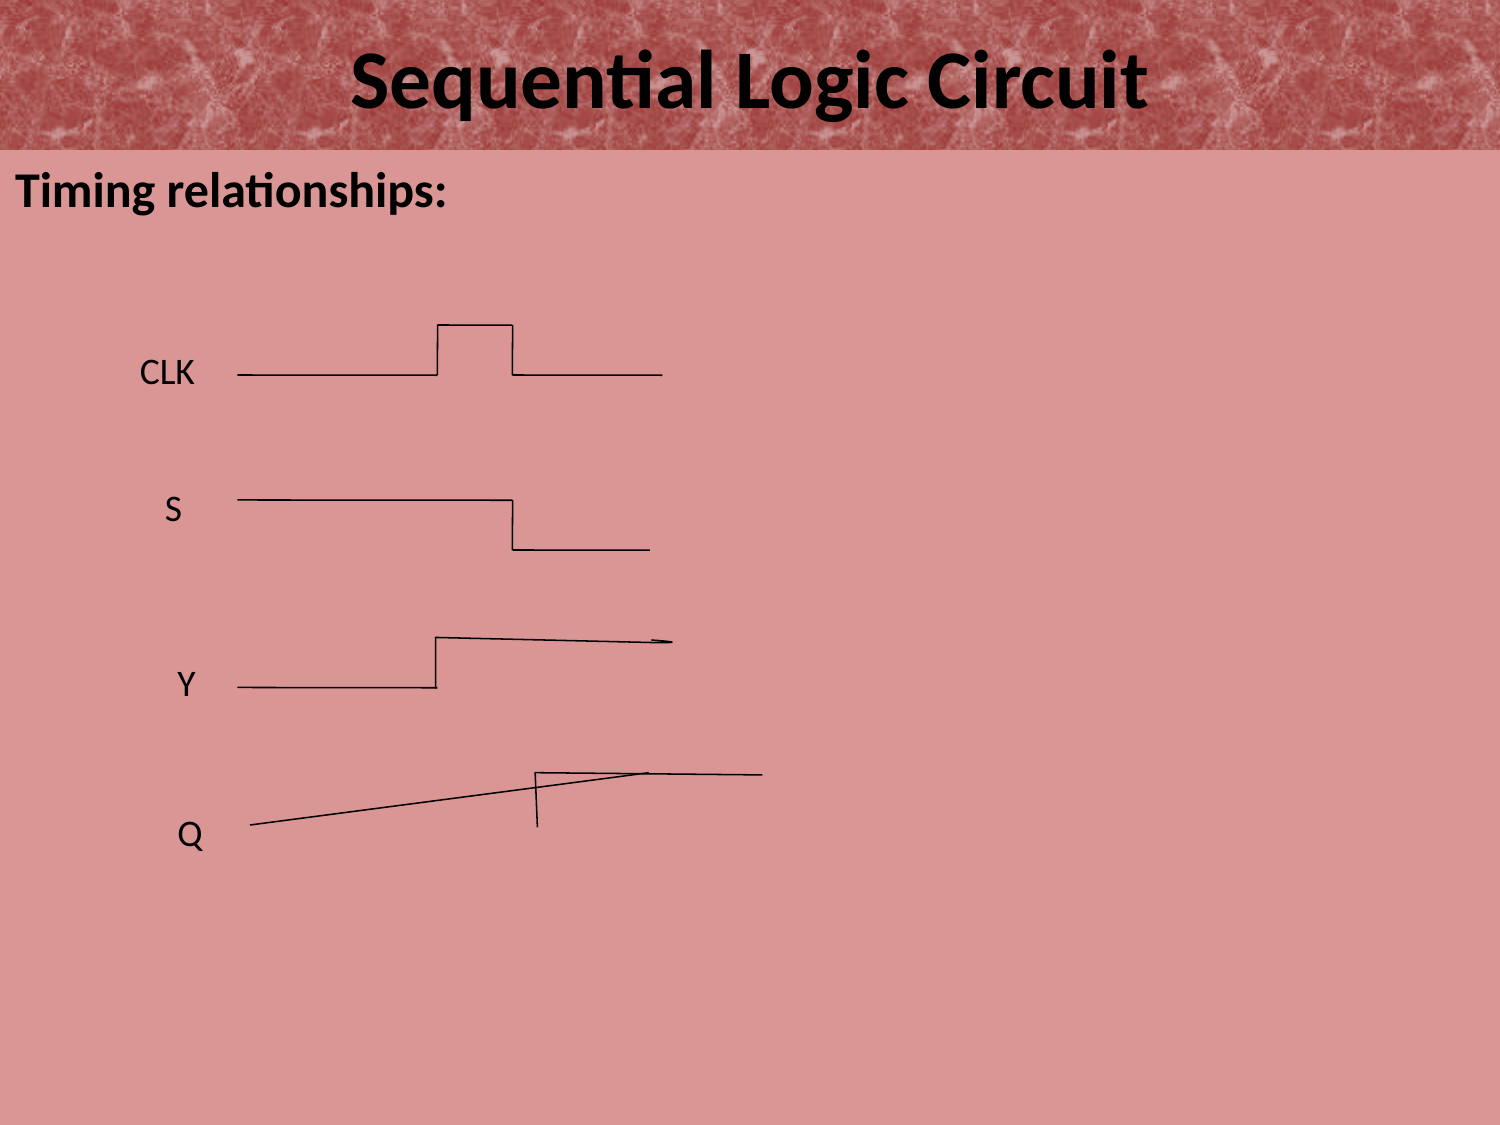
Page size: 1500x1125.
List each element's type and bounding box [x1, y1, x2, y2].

text_box [162, 801, 238, 862]
text_box [125, 339, 438, 400]
title [0, 0, 1500, 150]
text_box [162, 636, 673, 712]
list [0, 150, 1500, 1125]
text_box [149, 476, 225, 537]
text_box [249, 771, 763, 828]
